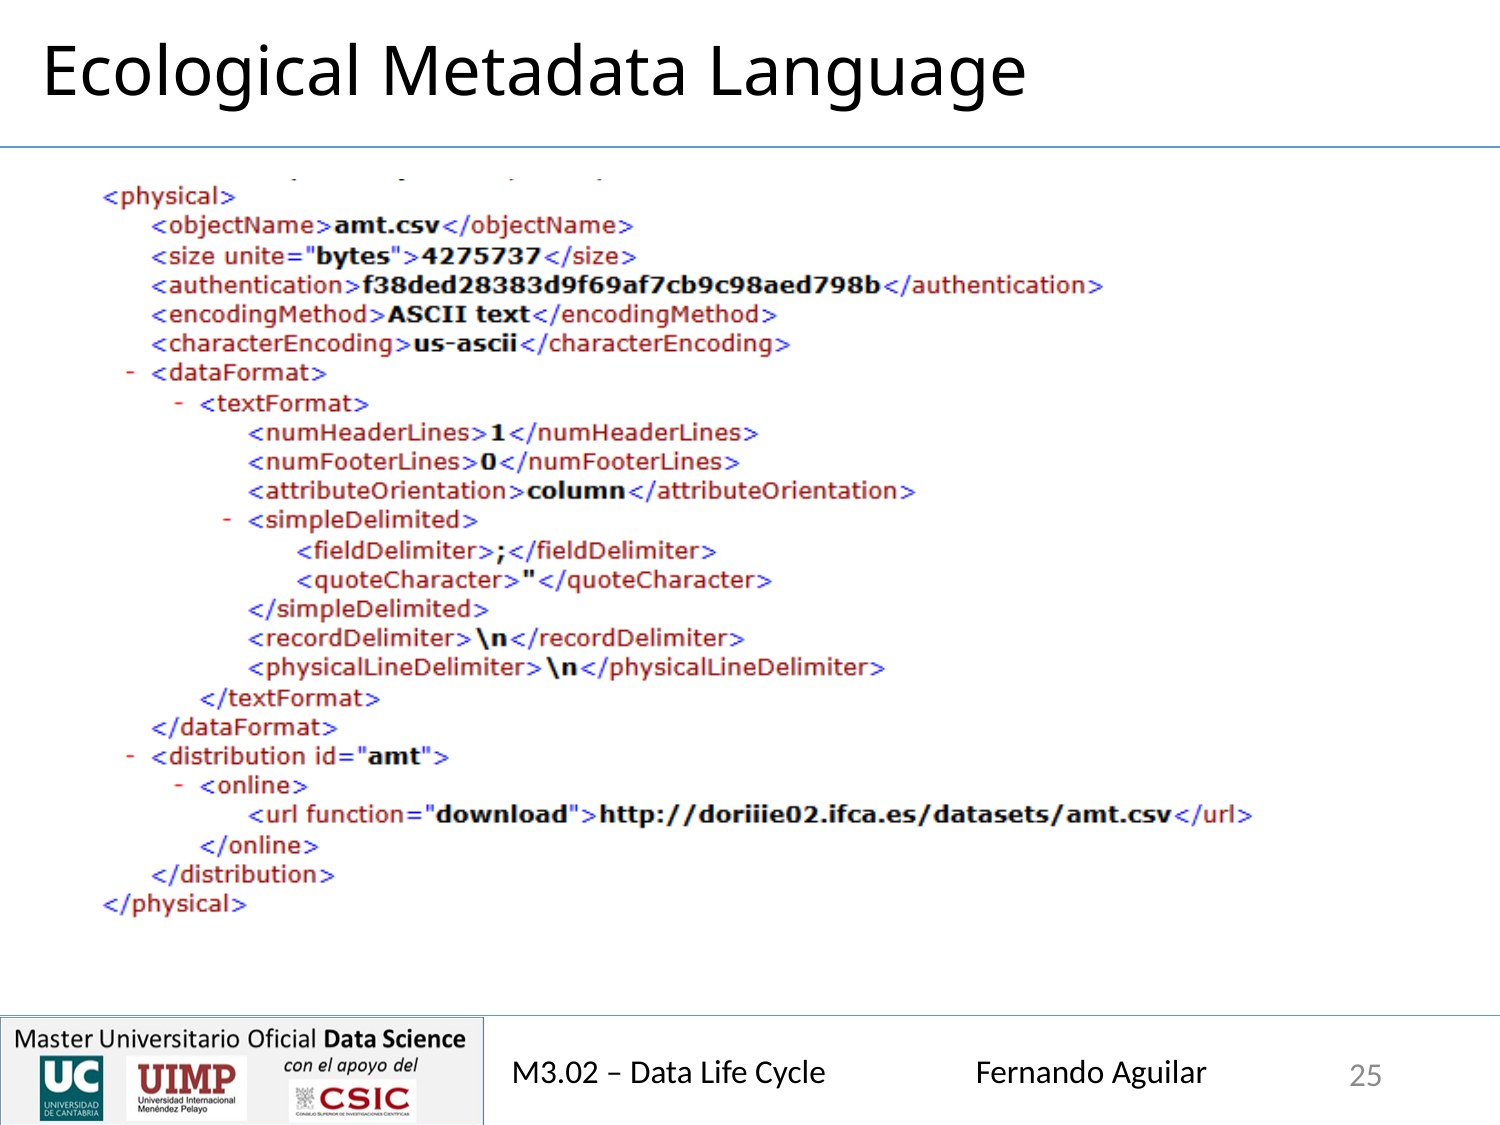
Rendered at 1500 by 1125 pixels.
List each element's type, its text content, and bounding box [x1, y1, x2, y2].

footer M3.02 – Data Life Cycle Fernando Aguilar [496, 1042, 1257, 1103]
slide_number 25 [1305, 1042, 1398, 1103]
picture [98, 179, 1281, 923]
picture [0, 1017, 488, 1125]
title Ecological Metadata Language [26, 7, 1398, 140]
